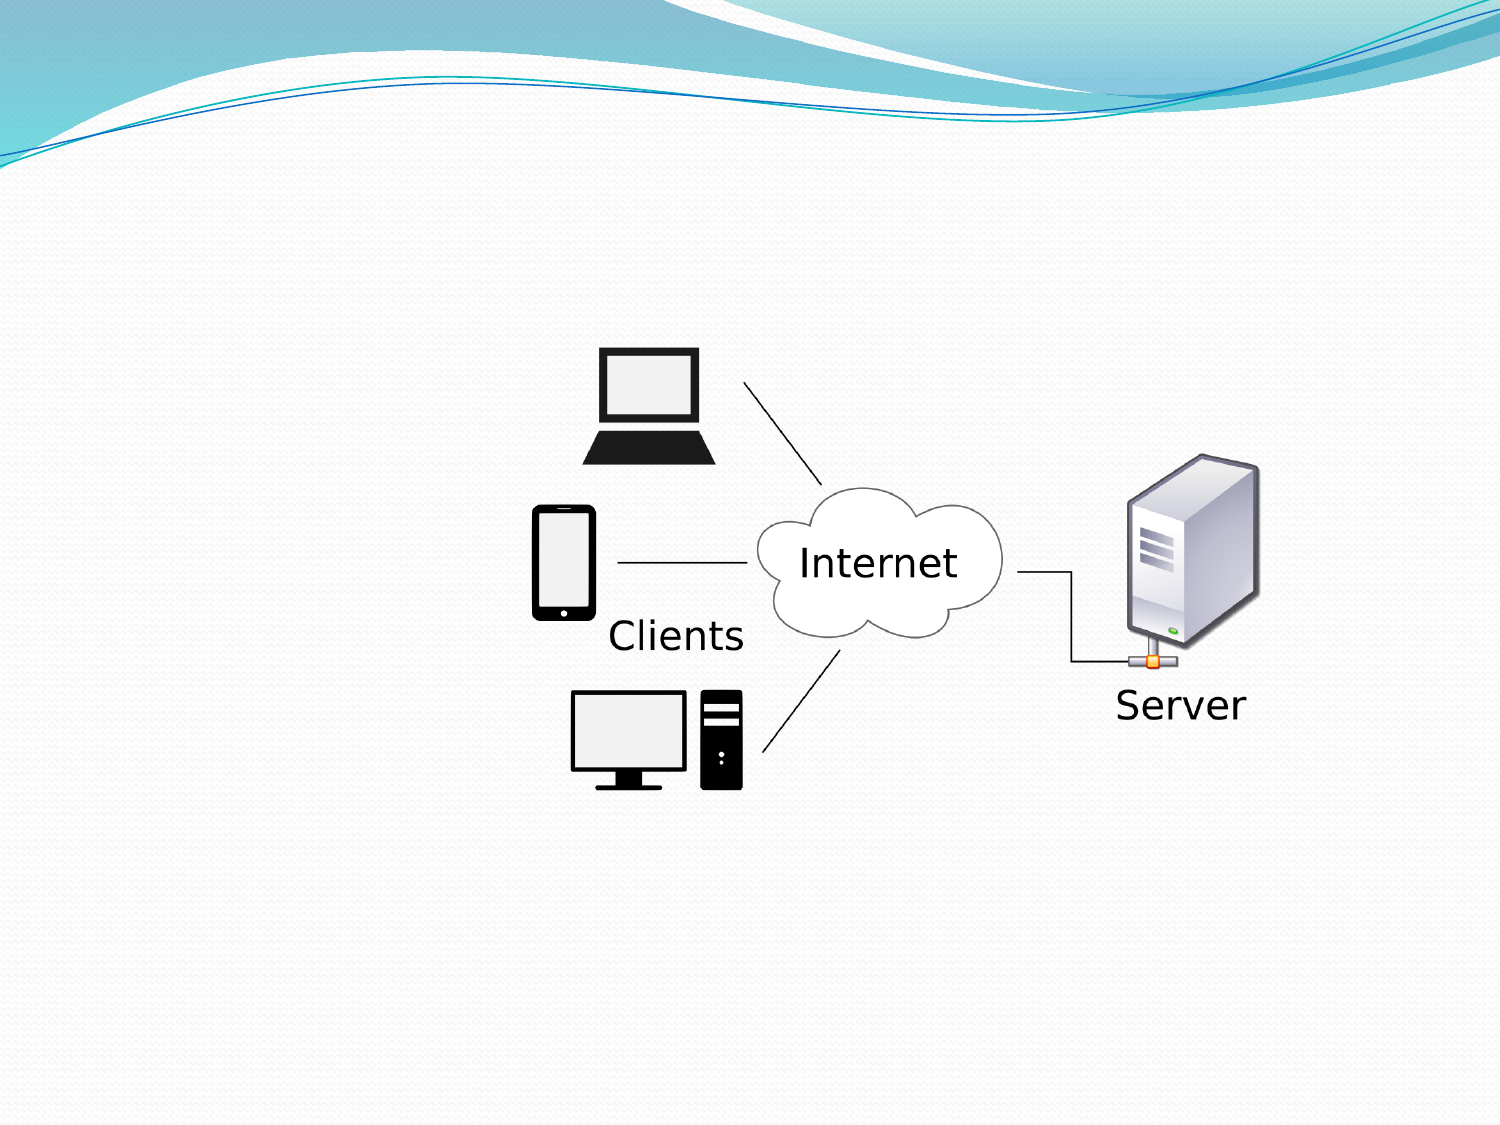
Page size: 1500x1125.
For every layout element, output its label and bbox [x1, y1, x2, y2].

picture [462, 312, 1297, 813]
